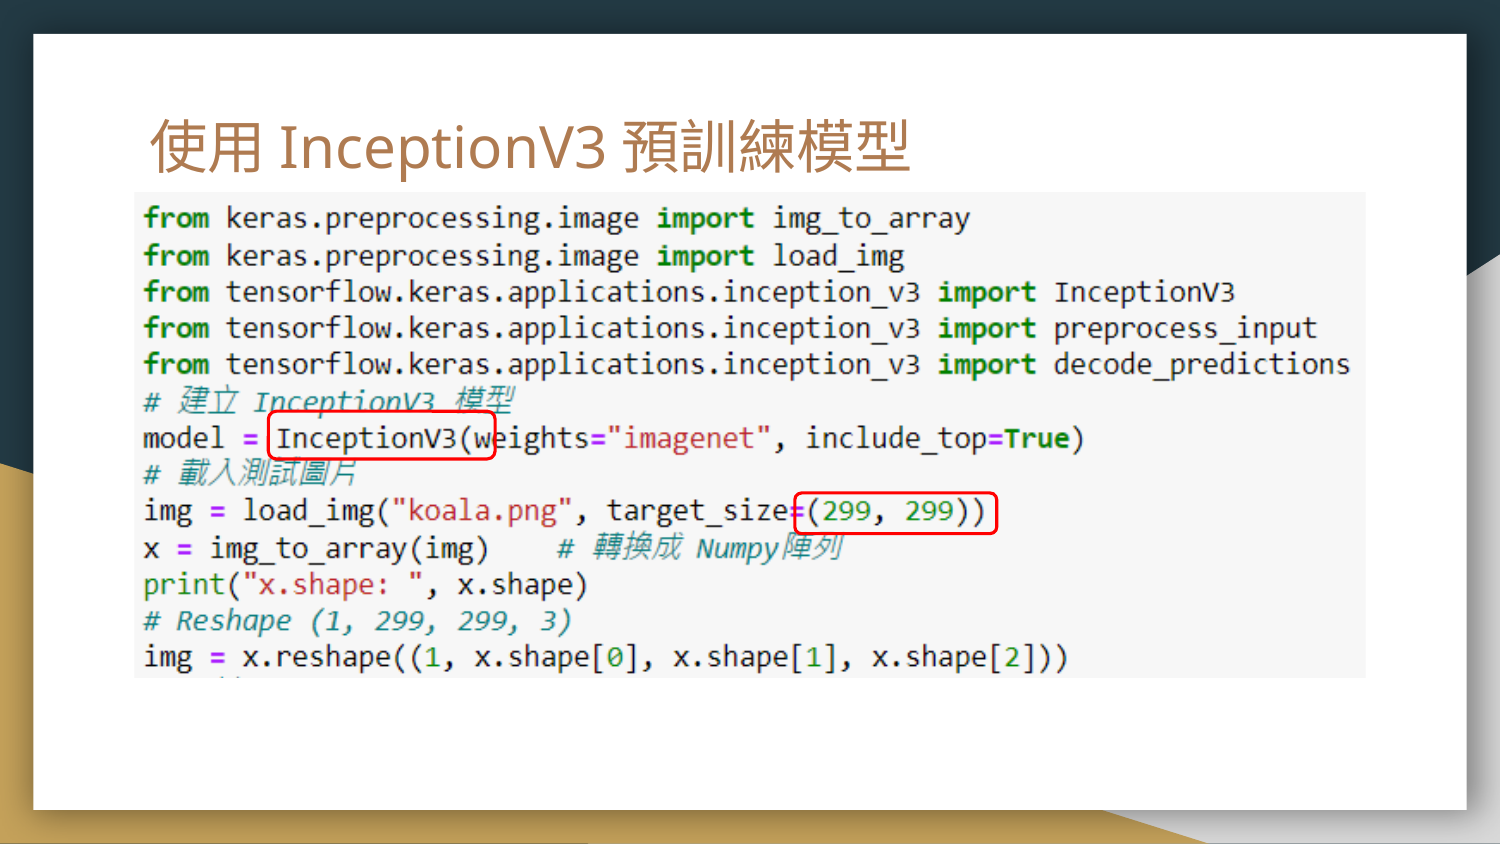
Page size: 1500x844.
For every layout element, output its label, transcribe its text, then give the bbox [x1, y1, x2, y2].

picture [134, 191, 1366, 679]
title 使用InceptionV3預訓練模型 [134, 94, 1366, 183]
